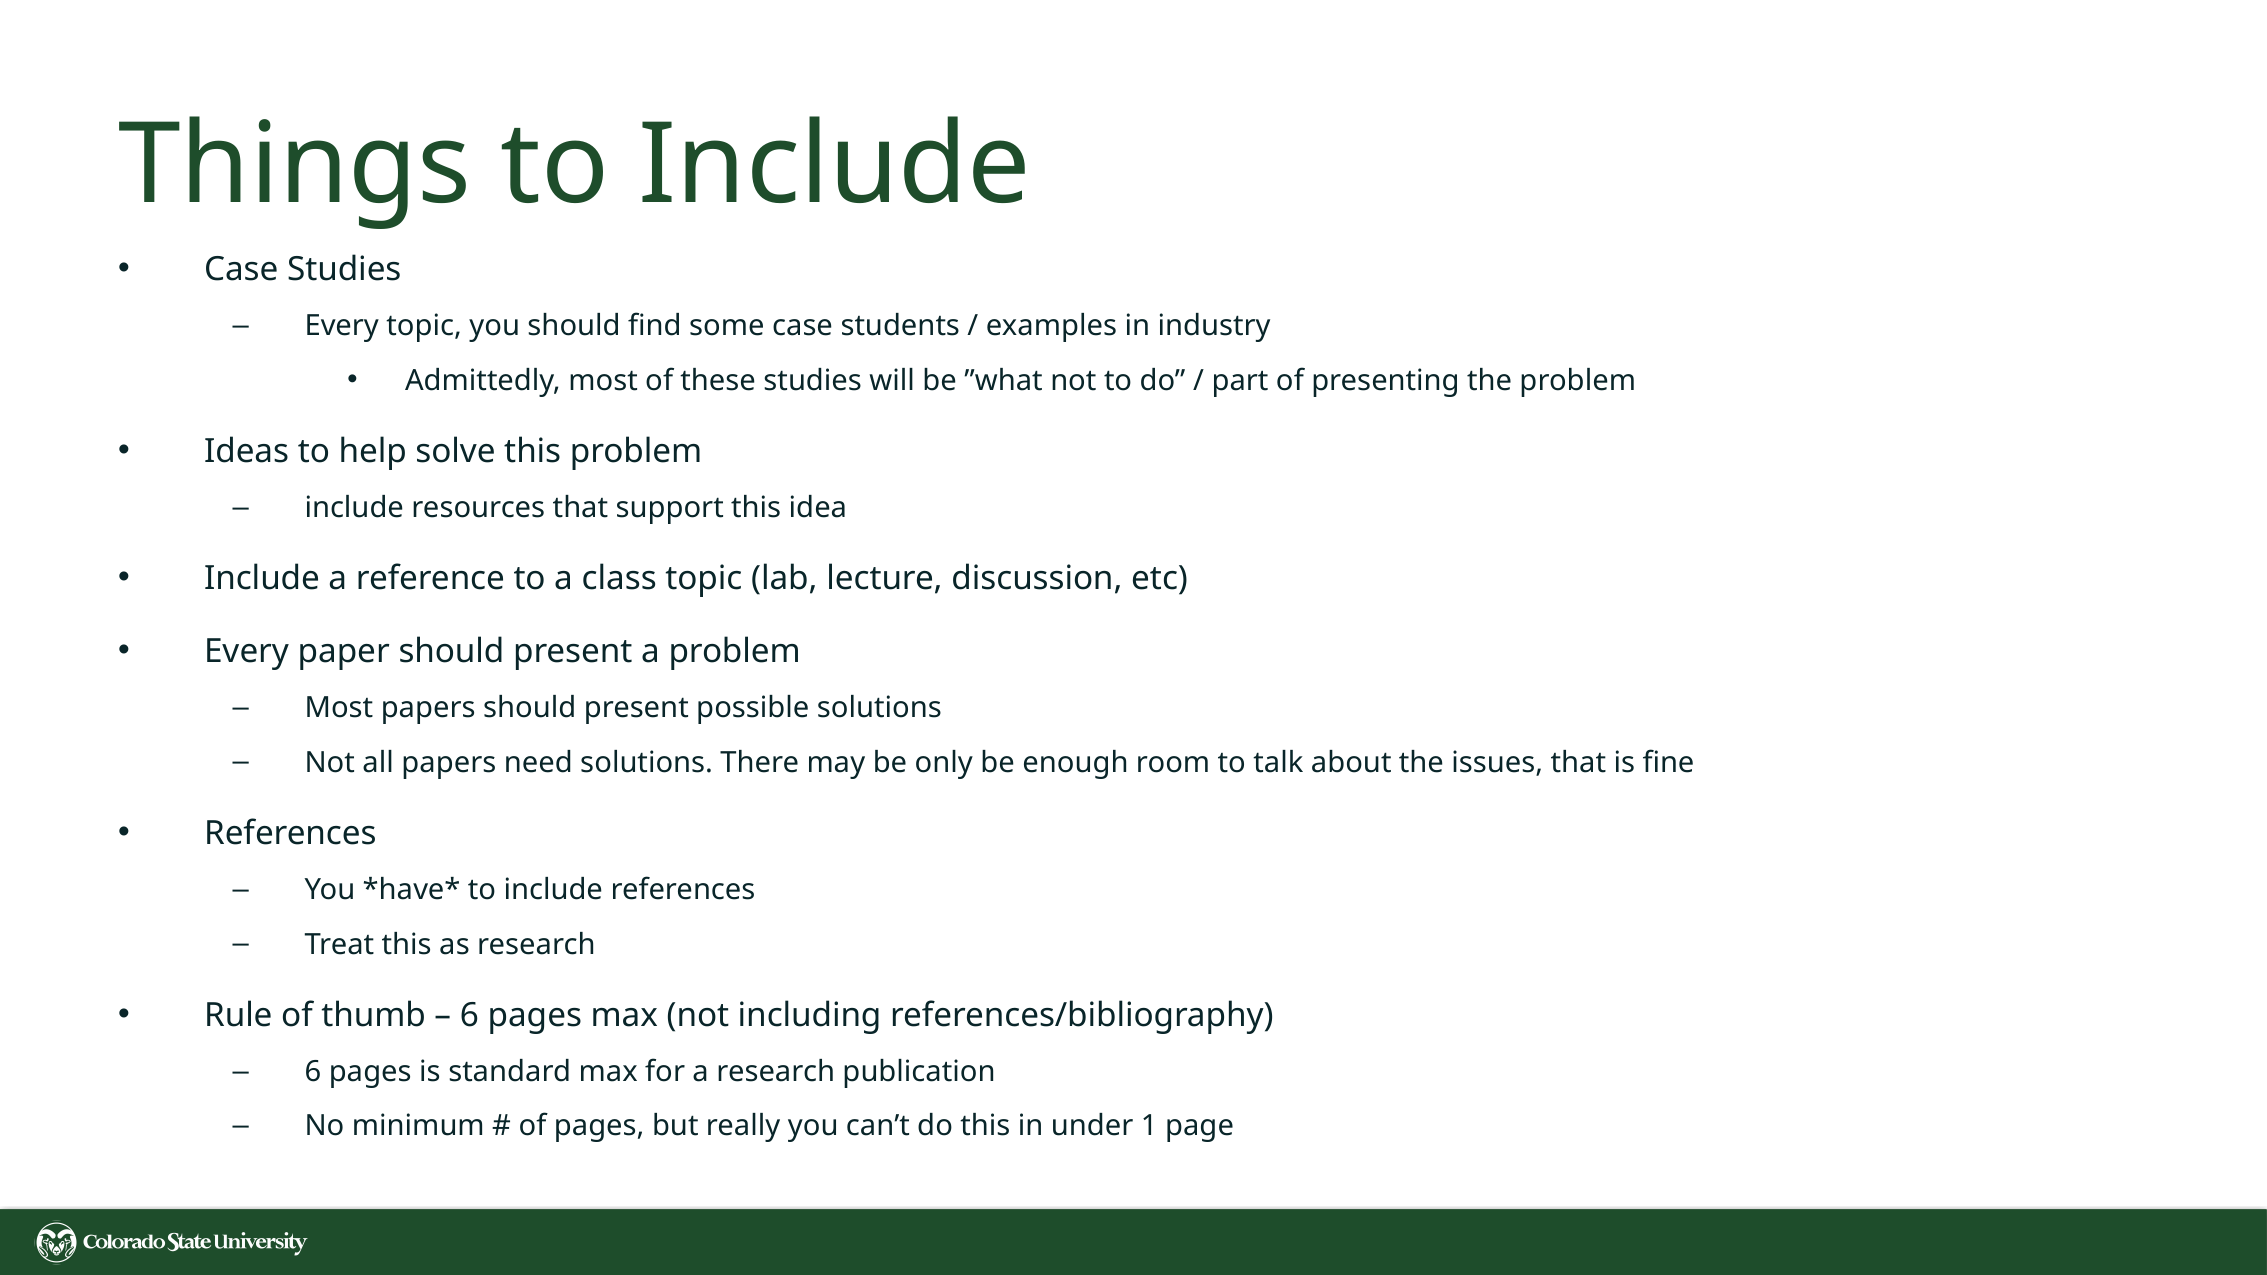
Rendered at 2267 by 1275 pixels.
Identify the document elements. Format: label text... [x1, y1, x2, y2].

list Case Studies Every topic, you should find some case students / examples in industry Admittedly, most of these studies will be ”what not to do” / part of presenting the problem Ideas to help solve this problem include resources that support this idea Include a reference to a class topic (lab, lecture, discussion, etc) Every paper should present a problem Most papers should present possible solutions Not all papers need solutions. There may be only be enough room to talk about the issues, that is fine References You *have* to include references Treat this as research Rule of thumb – 6 pages max (not including references/bibliography) 6 pages is standard max for a research publication No minimum # of pages, but really you can’t do this in under 1 page [103, 224, 2164, 1157]
title Things to Include [103, 73, 2164, 224]
picture [24, 1209, 319, 1275]
